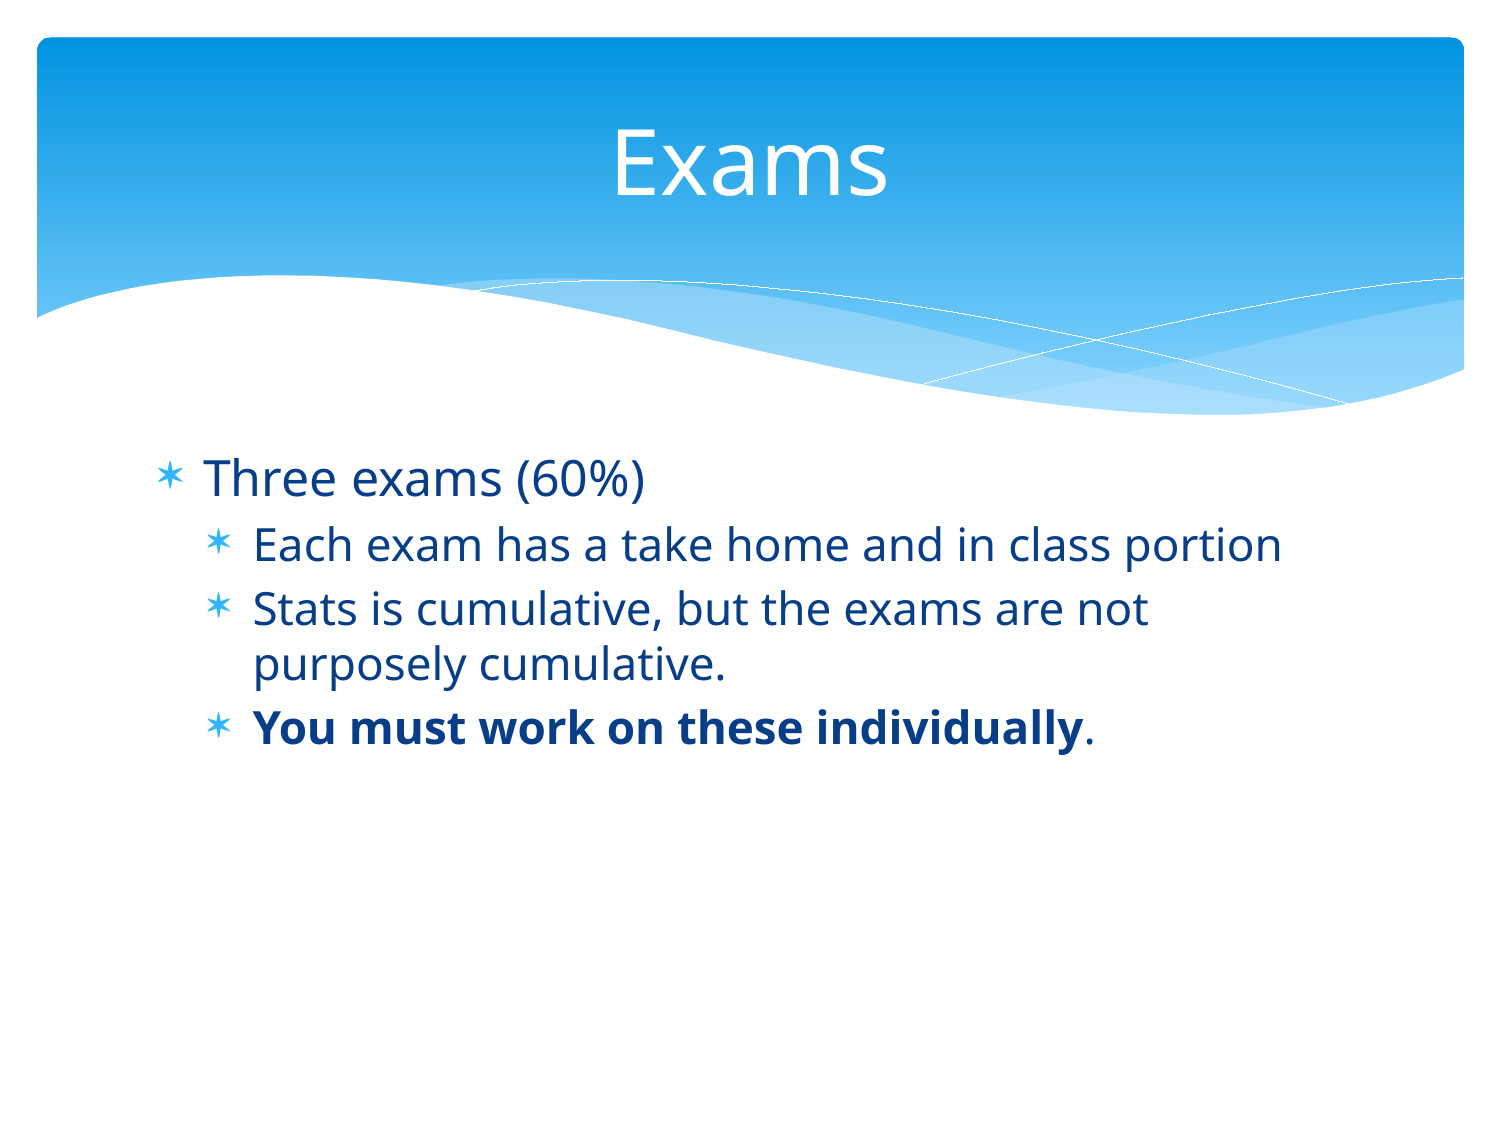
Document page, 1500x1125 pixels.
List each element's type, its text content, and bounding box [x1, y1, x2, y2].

title Exams [75, 55, 1425, 261]
list Three exams (60%) Each exam has a take home and in class portion Stats is cumulative, but the exams are not purposely cumulative. You must work on these individually. [143, 438, 1359, 1005]
